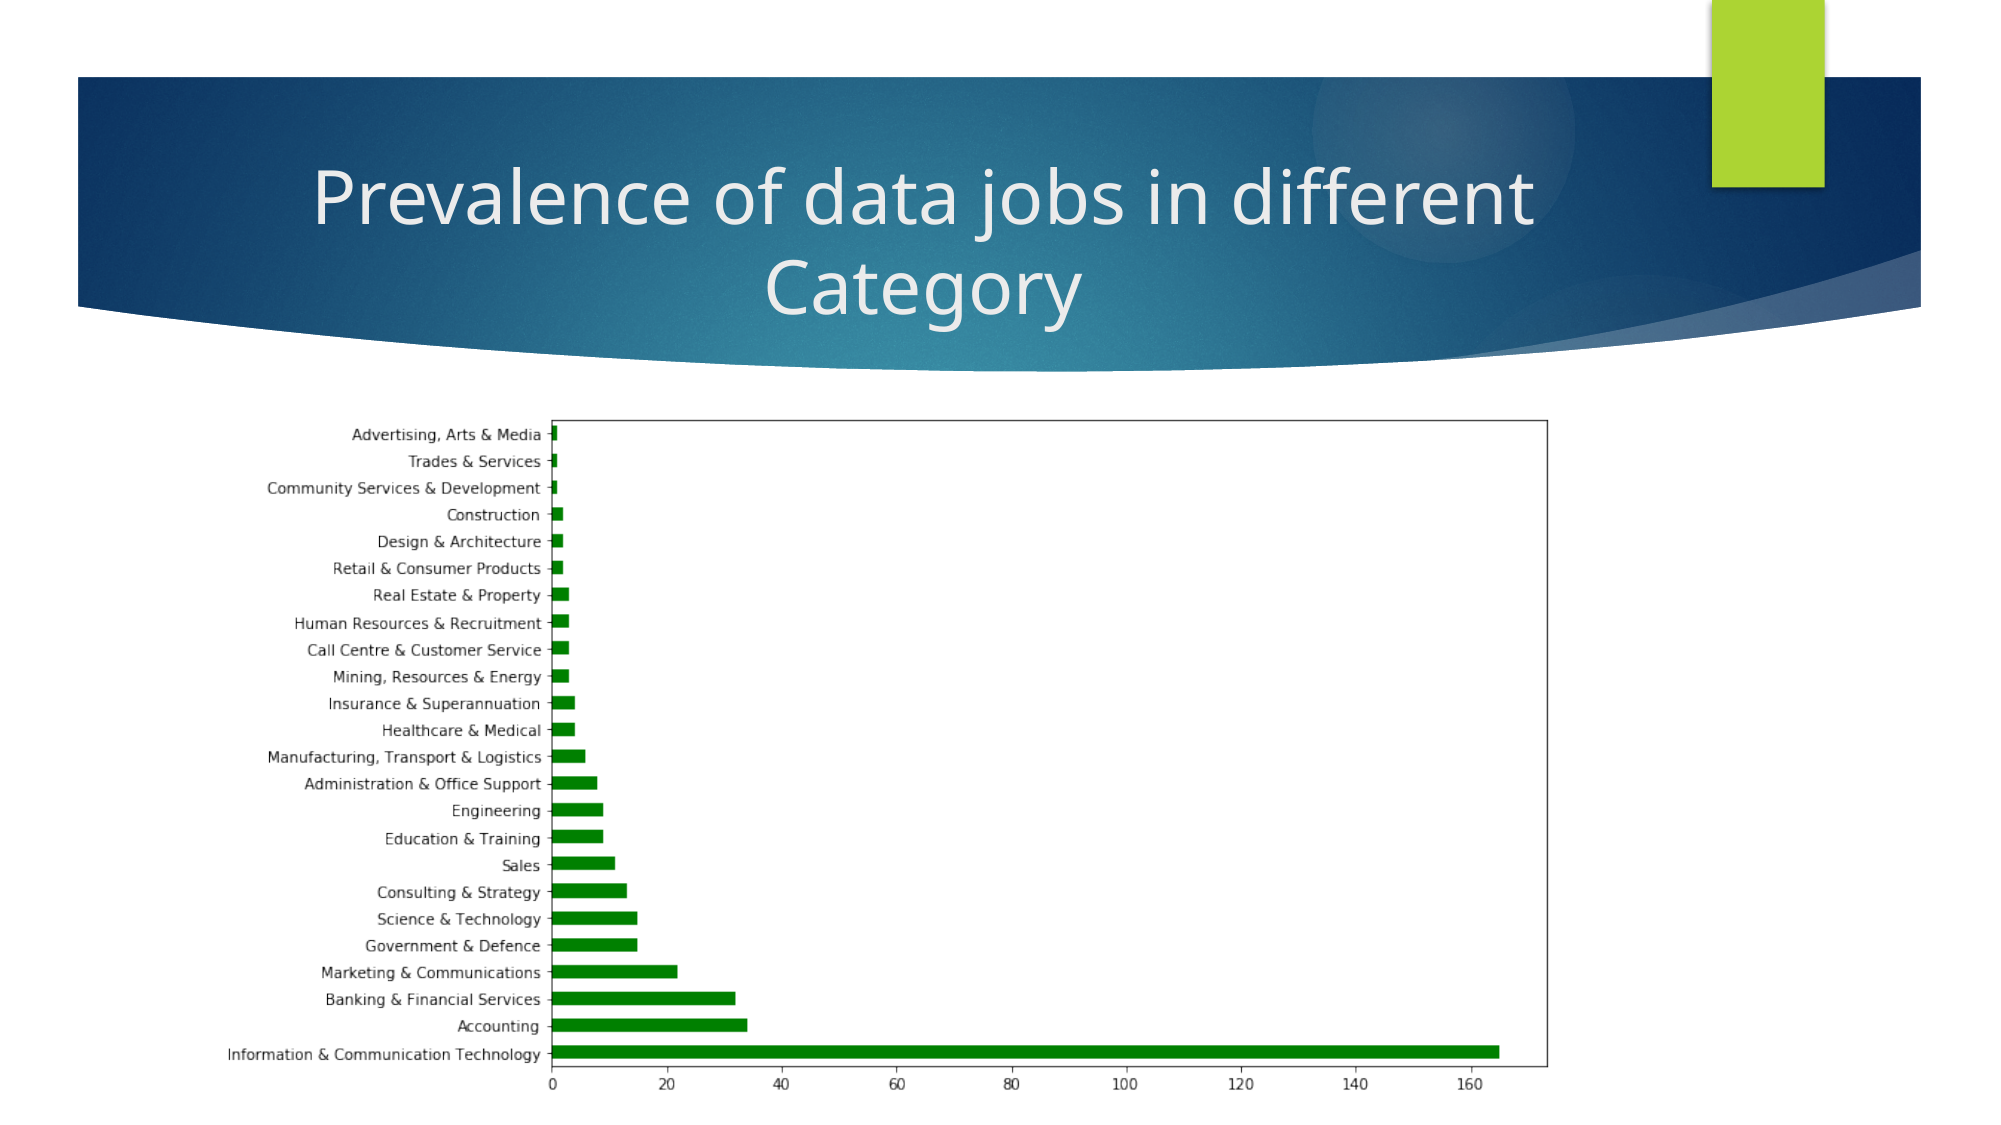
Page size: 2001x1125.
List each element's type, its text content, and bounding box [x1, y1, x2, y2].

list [217, 405, 1562, 1103]
title Prevalence of data jobs in different Category [189, 159, 1658, 319]
